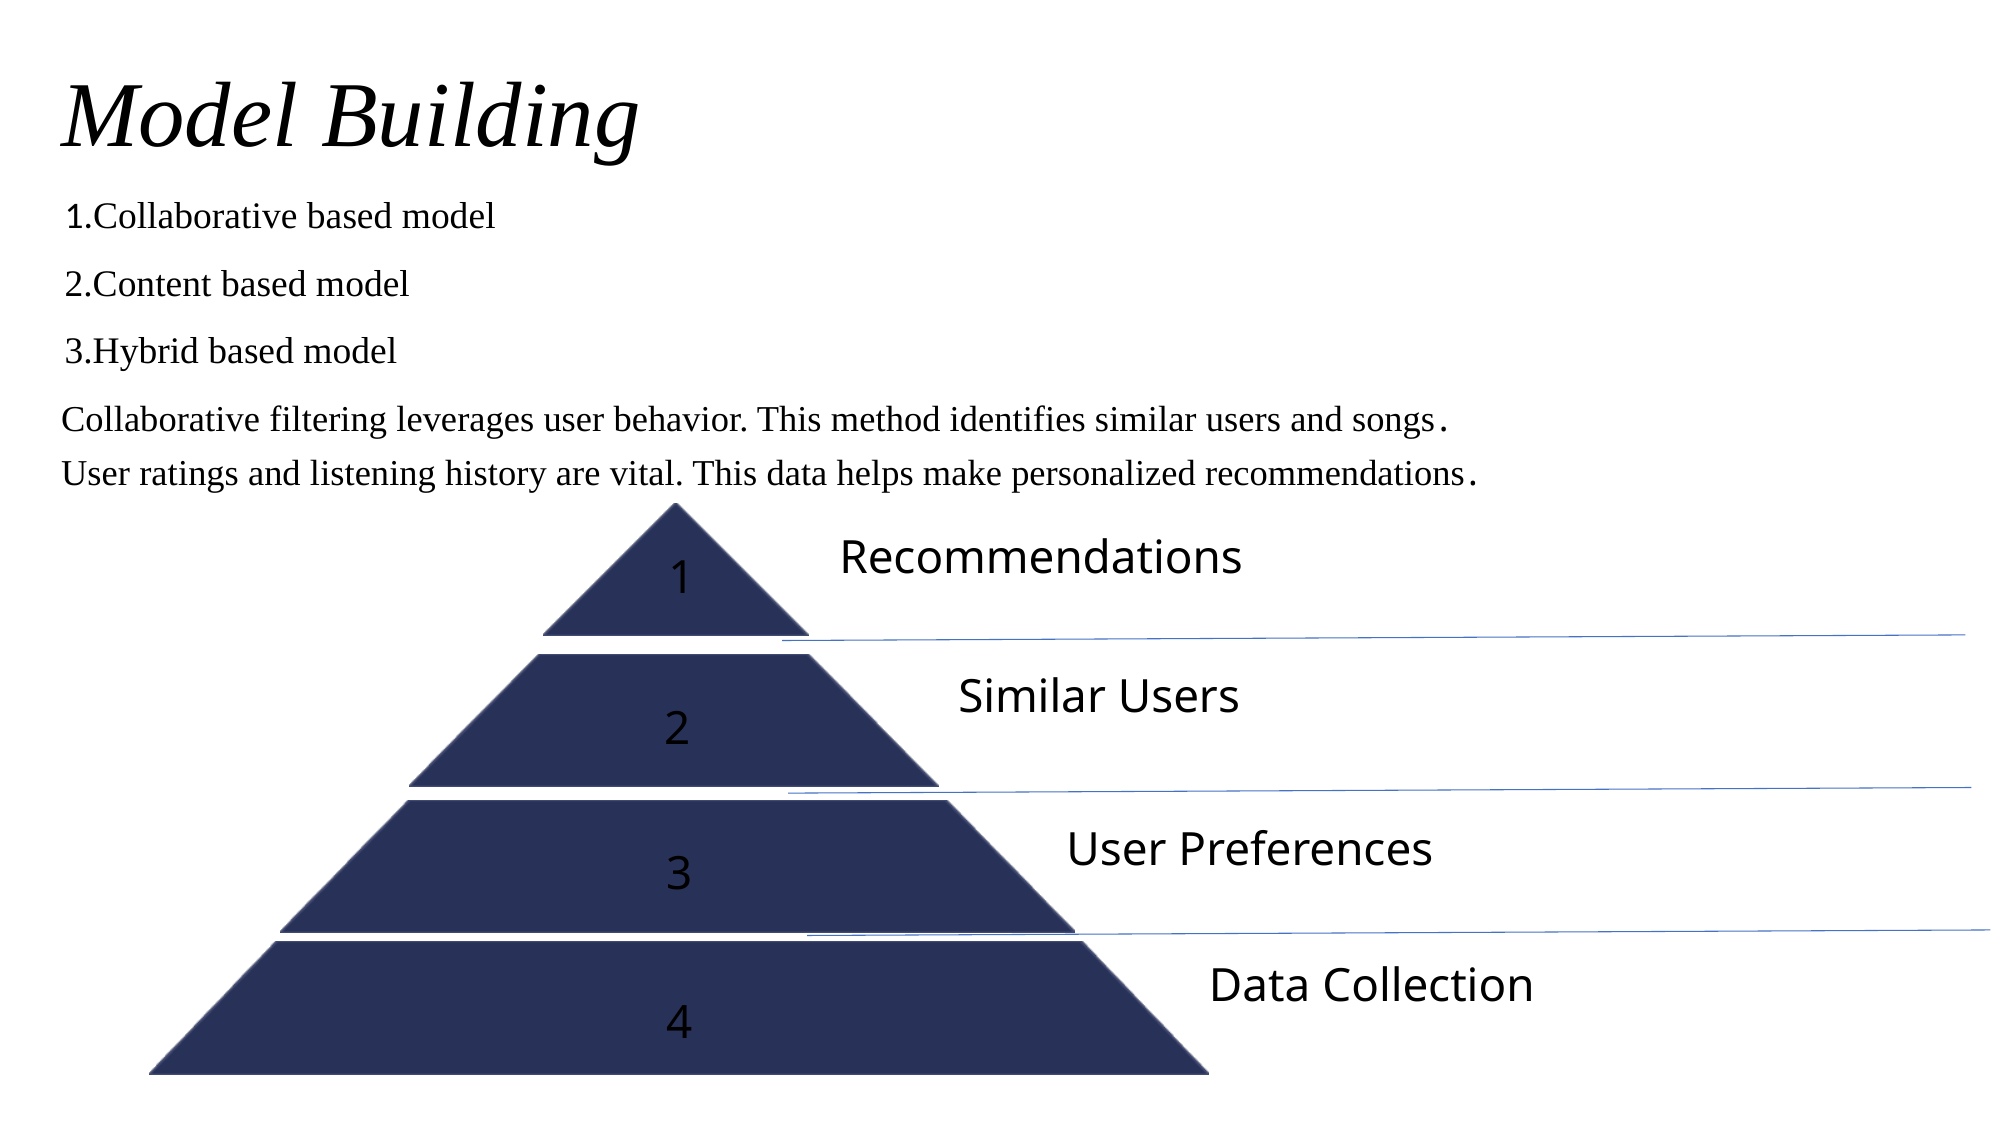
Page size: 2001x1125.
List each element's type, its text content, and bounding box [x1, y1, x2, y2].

text_box User ratings and listening history are vital. This data helps make personalized recommendations. [61, 433, 2000, 493]
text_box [788, 787, 1972, 794]
picture [543, 503, 809, 636]
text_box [807, 929, 1991, 936]
picture [280, 800, 1075, 933]
text_box Similar Users [958, 664, 1257, 723]
text_box Data Collection [1209, 952, 1551, 1012]
text_box Model Building [61, 49, 1351, 166]
text_box Collaborative filtering leverages user behavior. This method identifies similar users and songs. [61, 378, 2000, 433]
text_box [782, 634, 1966, 641]
text_box User Preferences [1075, 817, 1446, 876]
text_box 1.Collaborative based model 2.Content based model 3.Hybrid based model [49, 161, 1252, 424]
picture [409, 654, 939, 787]
picture [149, 941, 1209, 1075]
text_box Recommendations [839, 525, 1257, 584]
